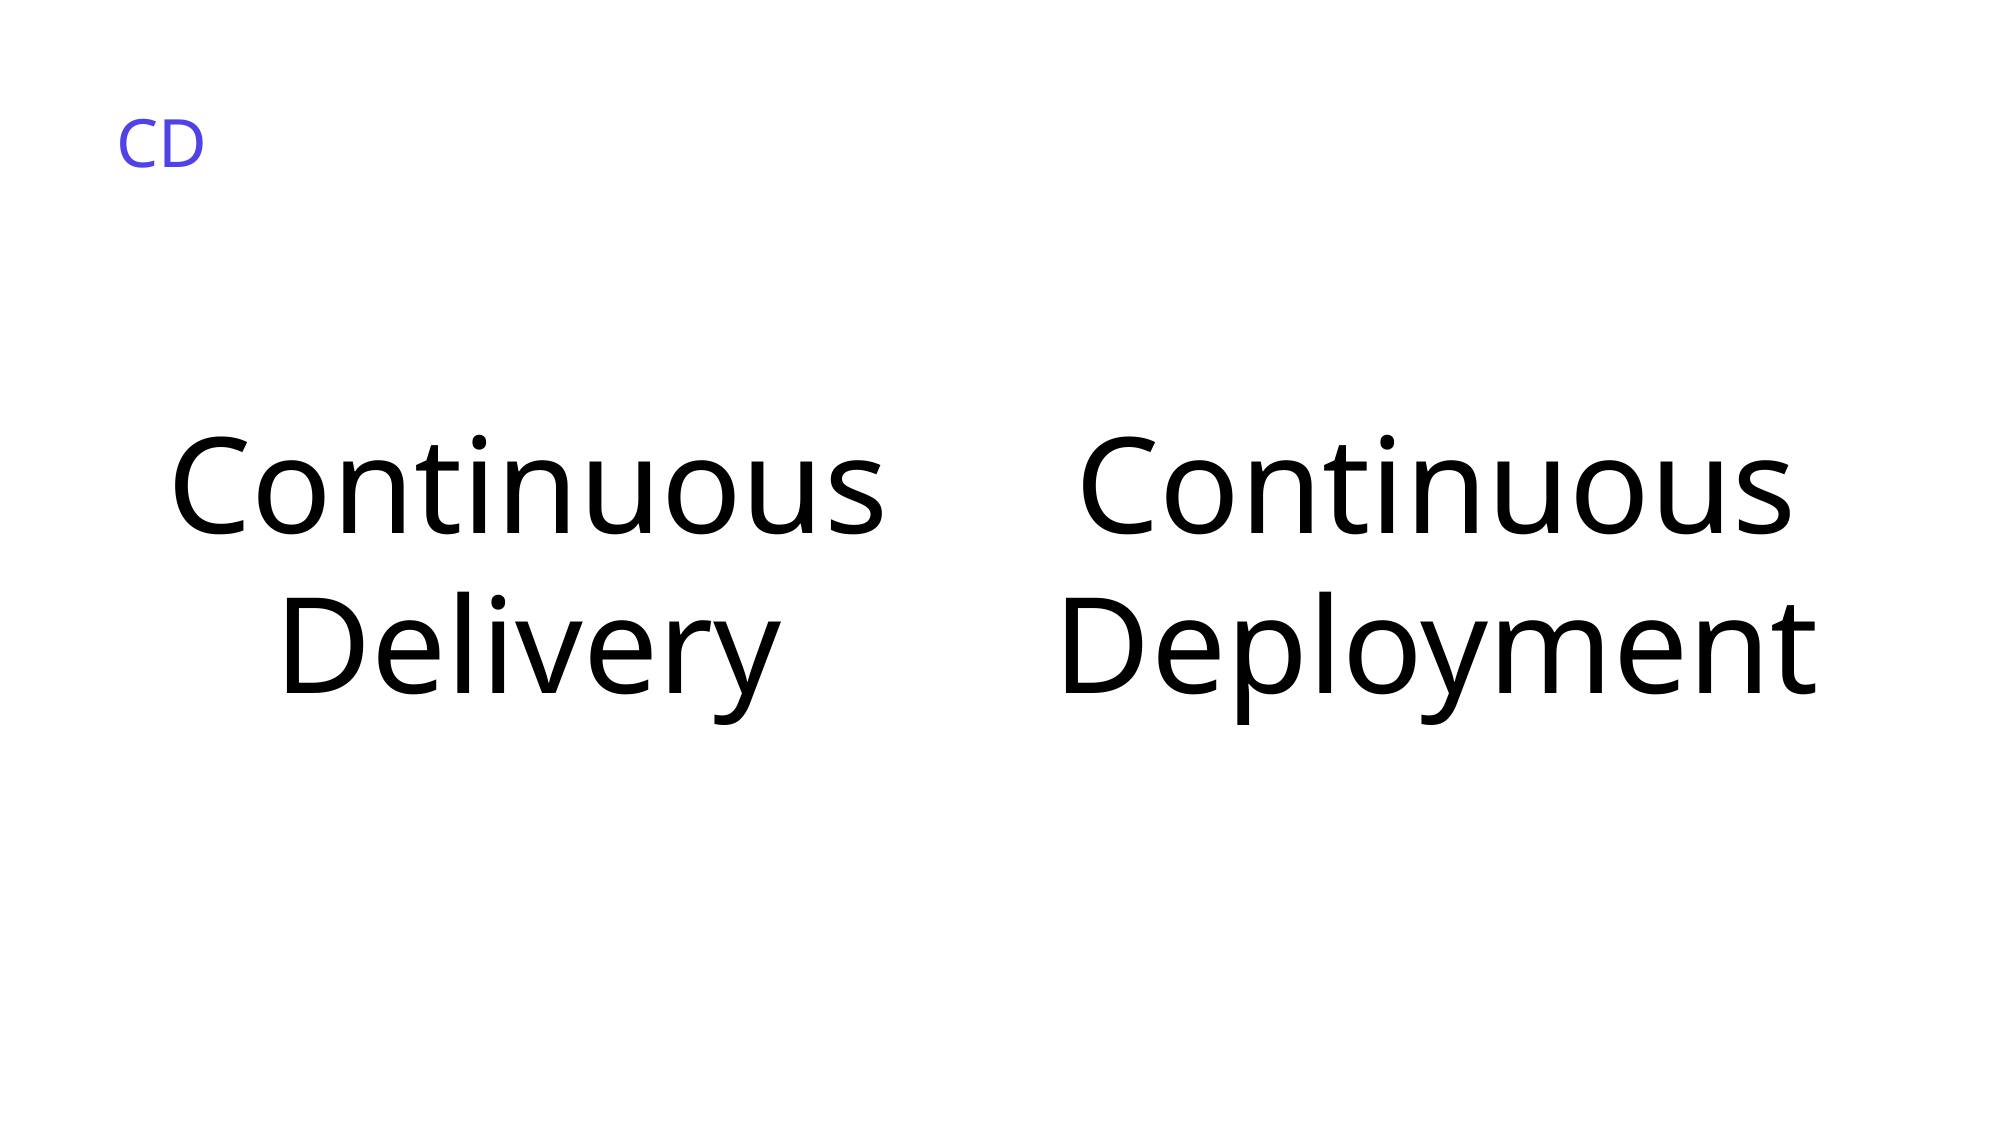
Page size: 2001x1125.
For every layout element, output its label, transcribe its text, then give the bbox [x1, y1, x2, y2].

text_box Continuous Deployment [1038, 393, 1834, 728]
text_box CD [101, 93, 222, 189]
text_box Continuous Delivery [153, 393, 903, 728]
